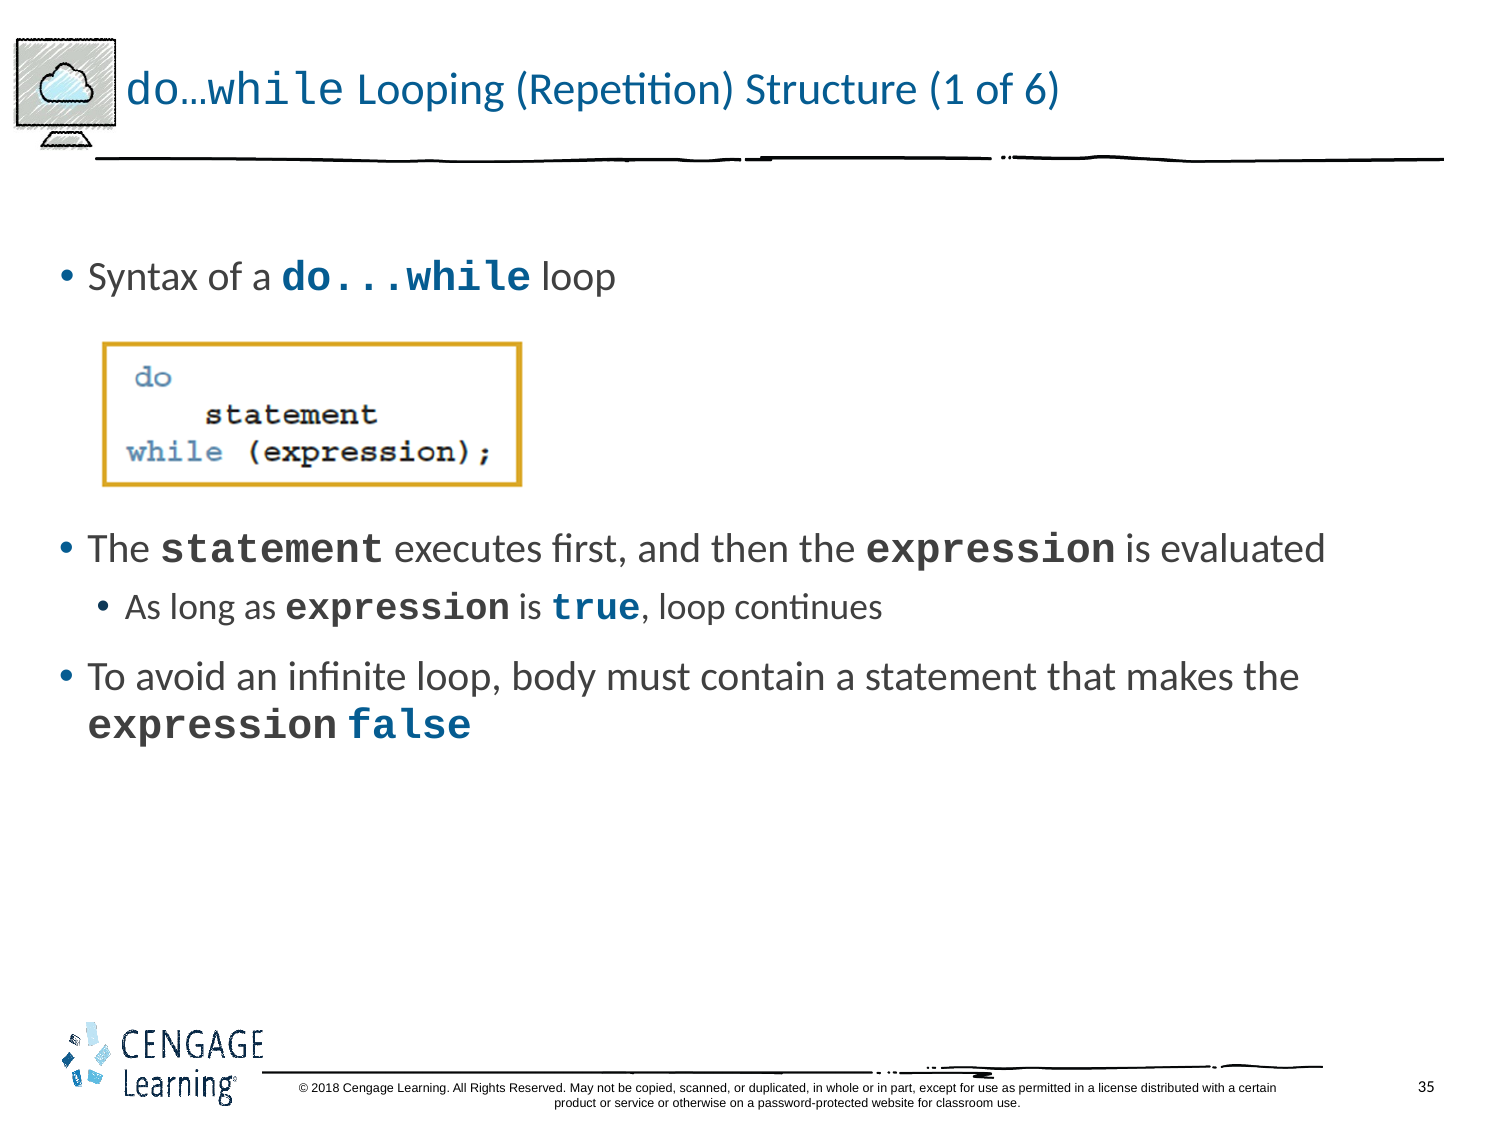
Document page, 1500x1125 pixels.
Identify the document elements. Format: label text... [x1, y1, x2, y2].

picture [62, 1022, 1323, 1106]
title do…while Looping (Repetition) Structure (1 of 6) [125, 66, 1442, 116]
picture [95, 155, 1444, 163]
picture [13, 36, 117, 151]
list Syntax of a do...while loop [59, 252, 1441, 301]
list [99, 337, 526, 489]
list The statement executes first, and then the expression is evaluated As long as expression is true, loop continues To avoid an infinite loop, body must contain a statement that makes the expression false [59, 525, 1440, 751]
